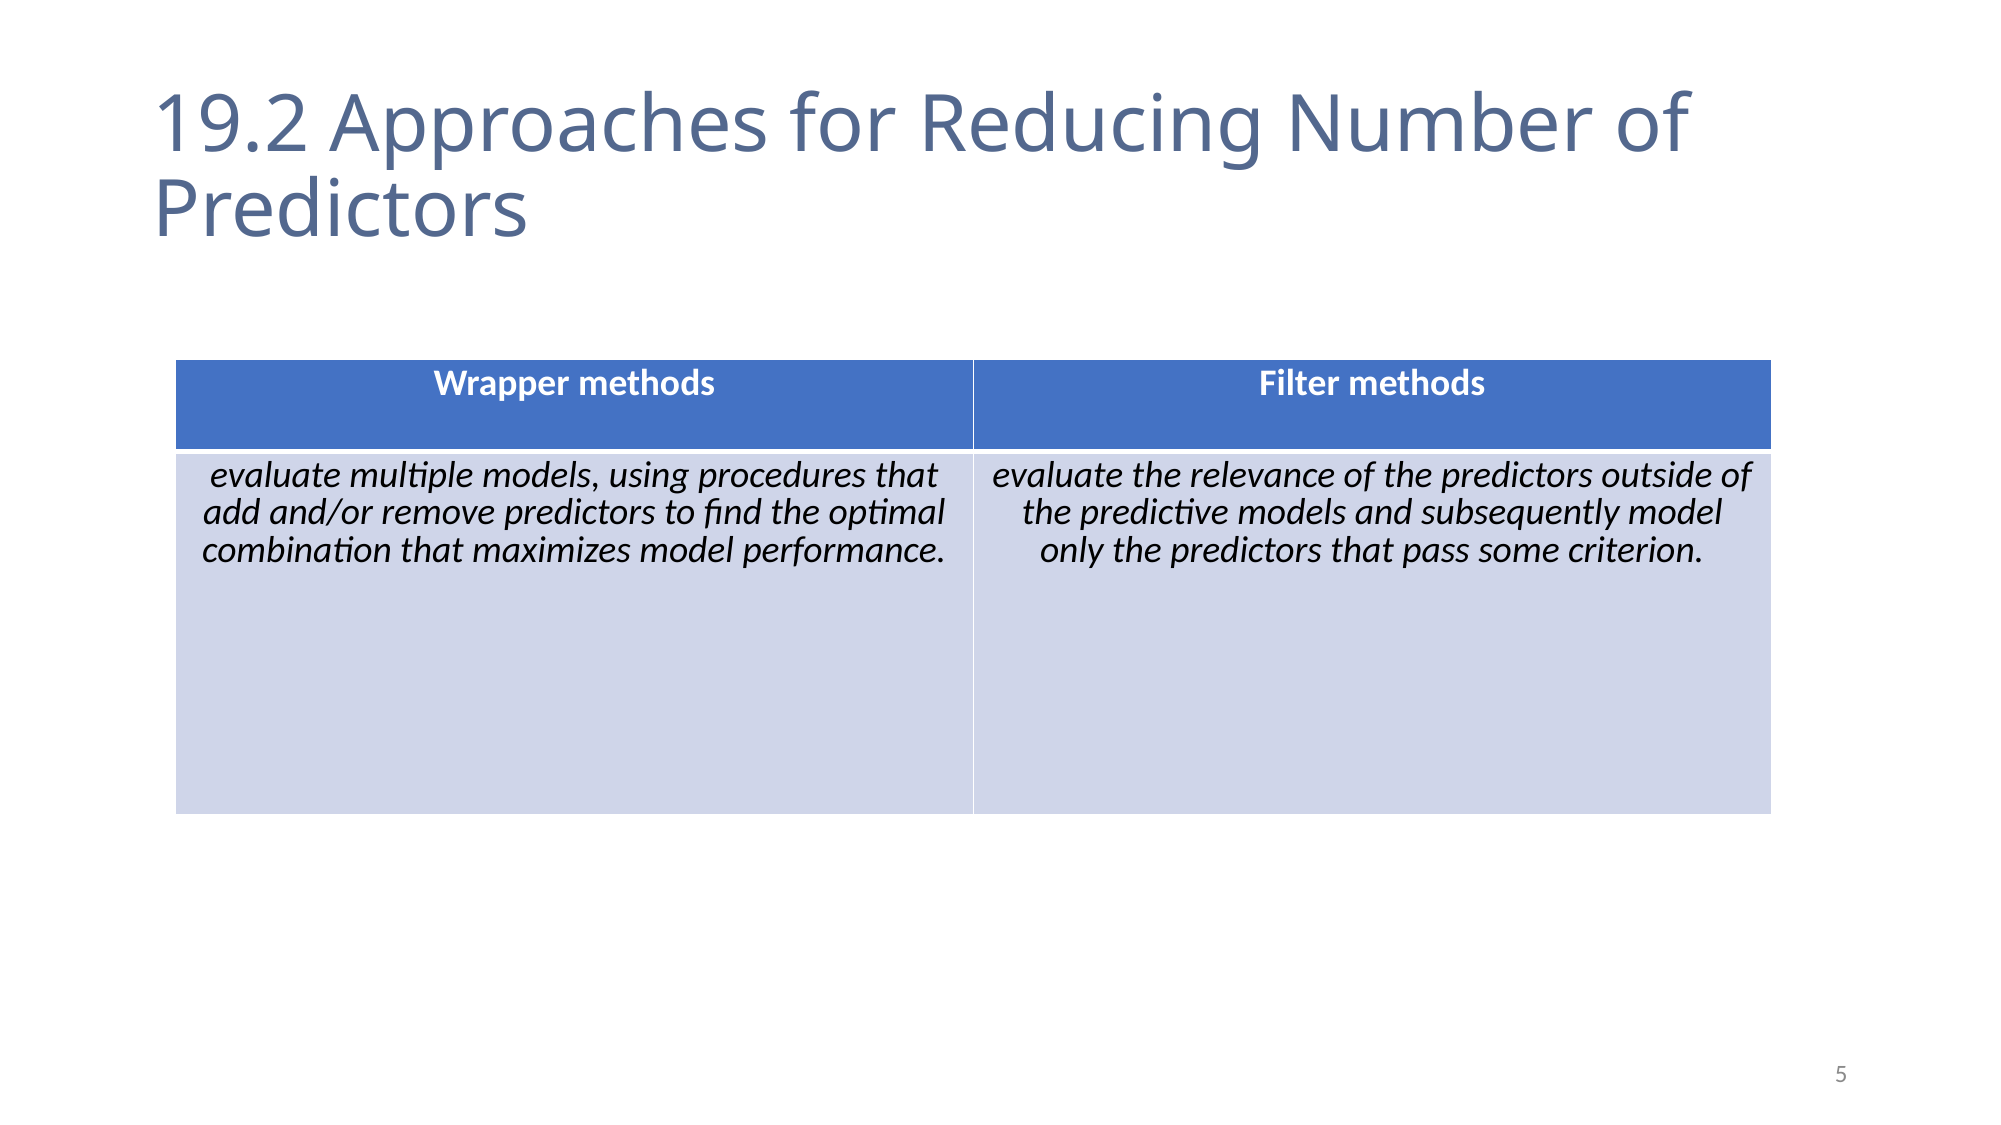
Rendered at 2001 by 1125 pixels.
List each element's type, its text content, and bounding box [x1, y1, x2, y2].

table_cell evaluate the relevance of the predictors outside of the predictive models and subsequently model only the predictors that pass some criterion. [974, 454, 1771, 814]
slide_number 5 [1412, 1042, 1863, 1103]
table_cell evaluate multiple models, using procedures that add and/or remove predictors to find the optimal combination that maximizes model performance. [176, 454, 973, 814]
title 19.2 Approaches for Reducing Number of Predictors [137, 59, 1863, 278]
table_header Wrapper methods [176, 360, 973, 449]
table_header Filter methods [974, 360, 1771, 449]
